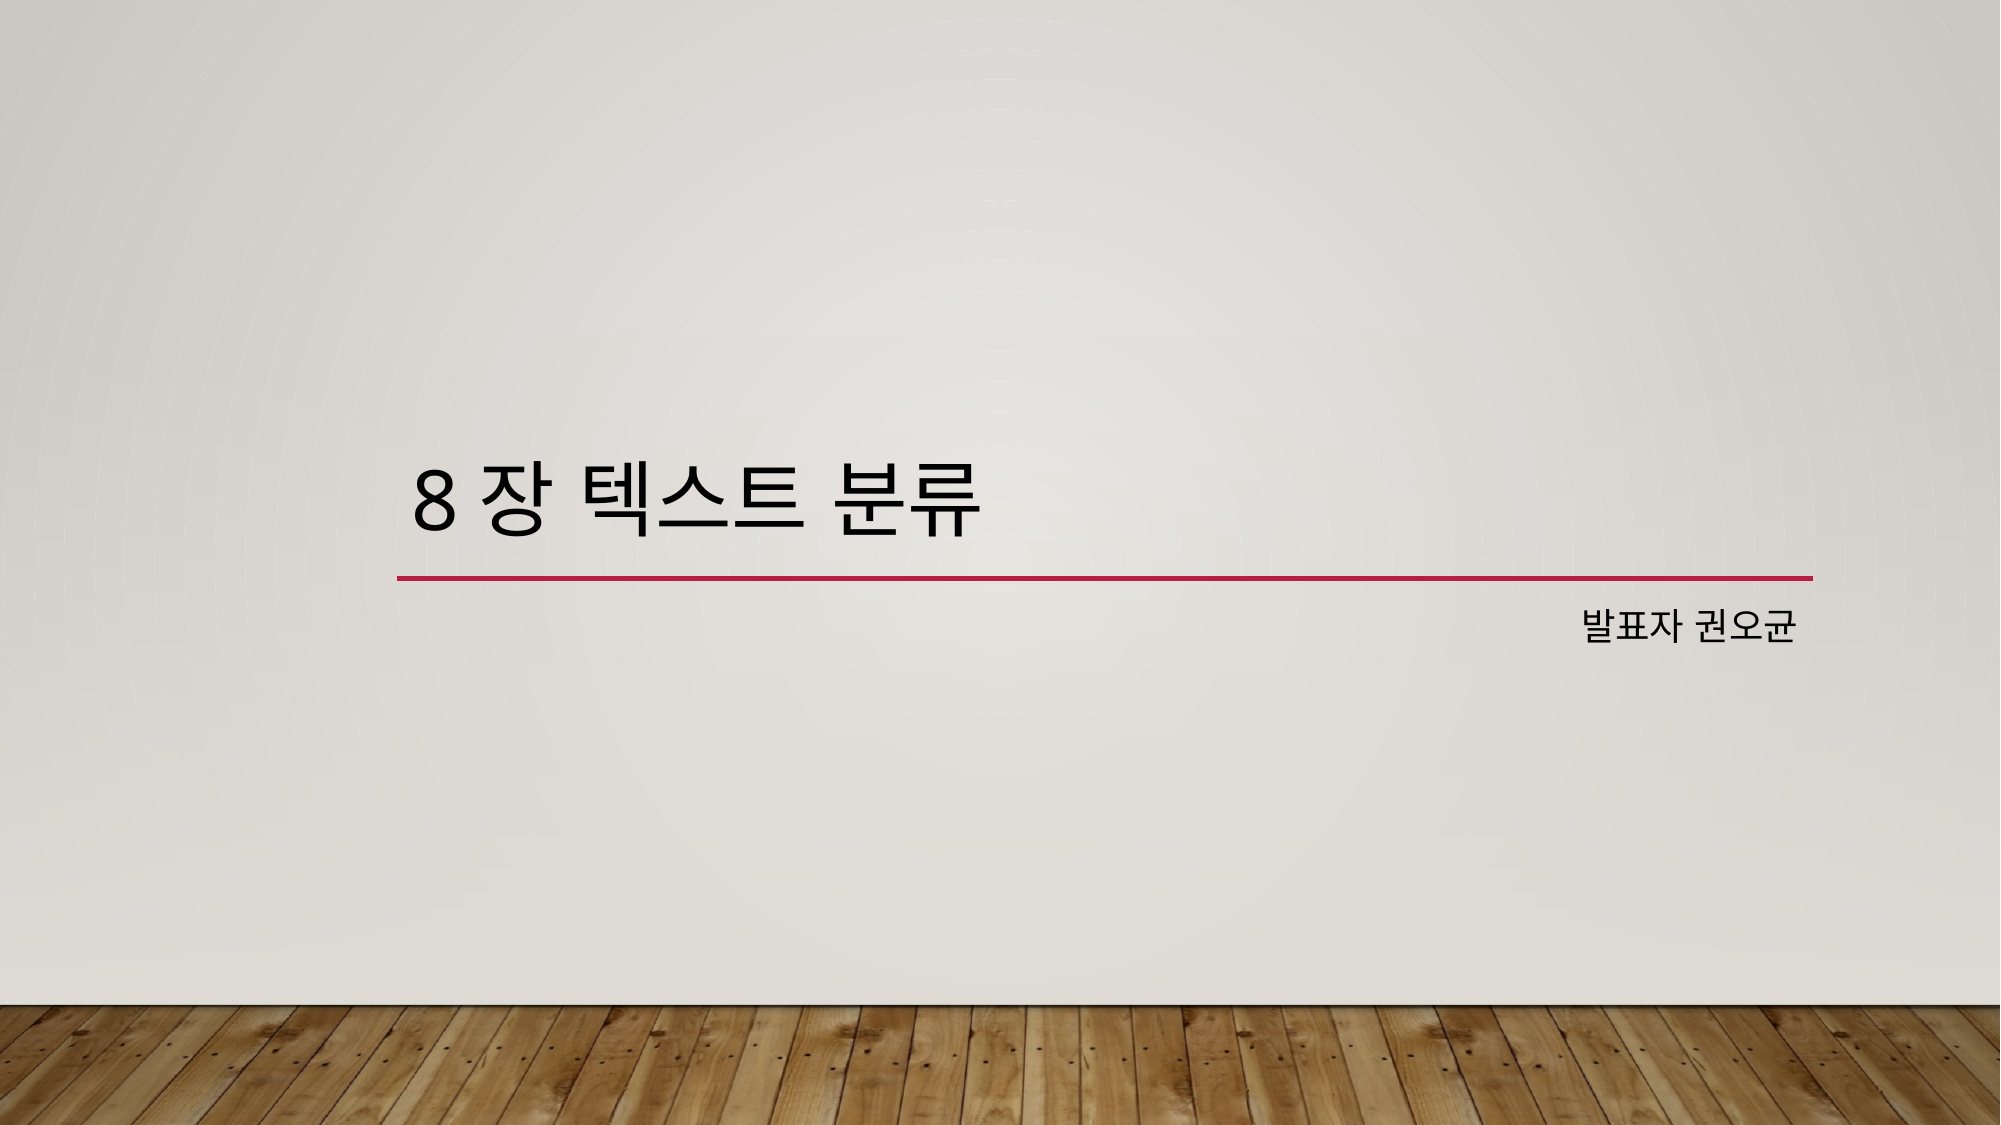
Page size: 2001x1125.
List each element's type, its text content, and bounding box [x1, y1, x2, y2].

picture [0, 1005, 2000, 1125]
title 8장 텍스트 분류 [396, 131, 1814, 549]
subtitle 발표자 권오균 [396, 579, 1814, 740]
